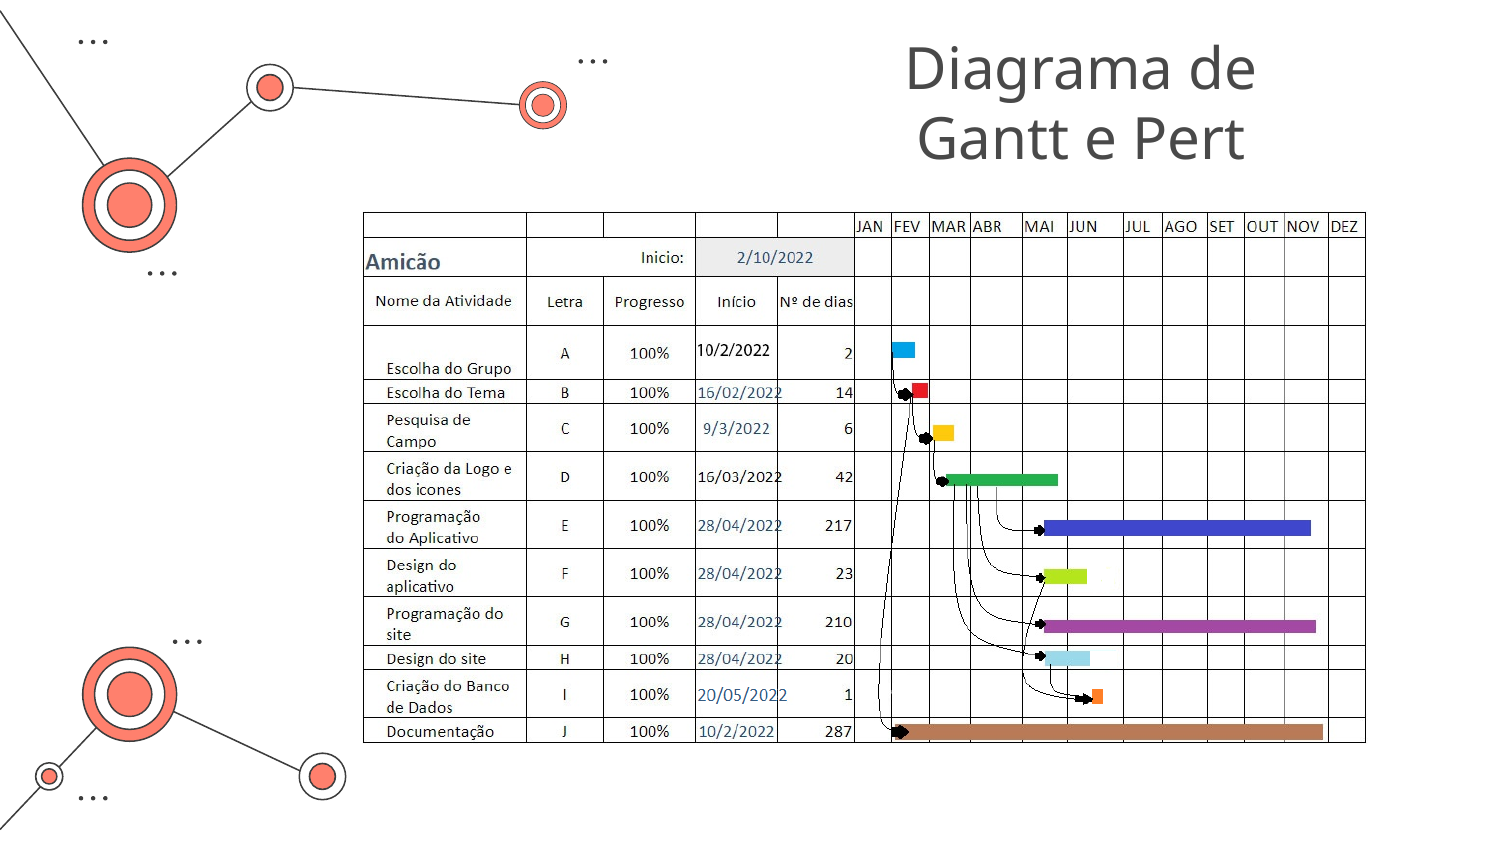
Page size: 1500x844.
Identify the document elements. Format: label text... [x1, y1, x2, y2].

text_box Diagrama de Gantt e Pert [877, 16, 1285, 172]
picture [361, 209, 1371, 744]
